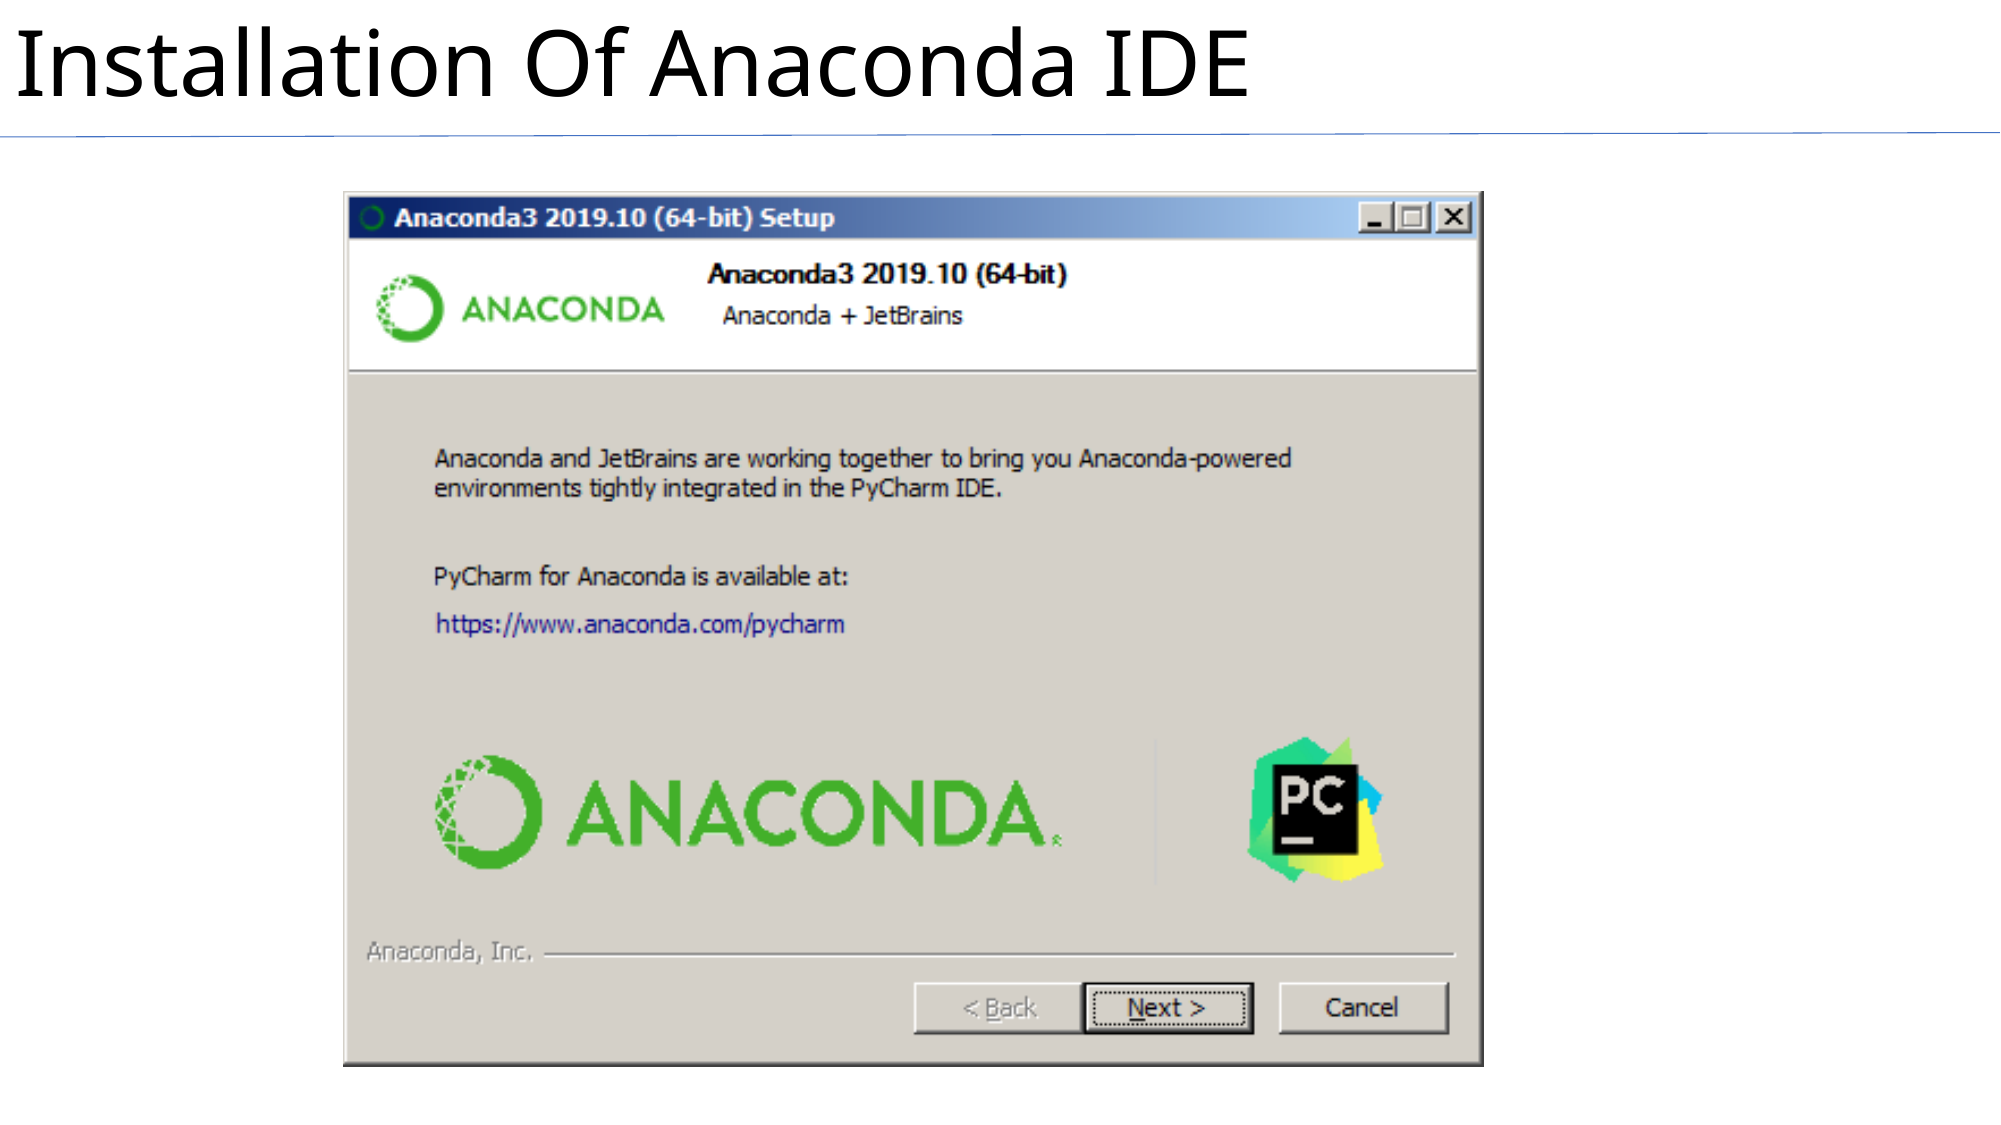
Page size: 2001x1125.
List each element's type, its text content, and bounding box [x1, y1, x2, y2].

picture [343, 191, 1484, 1067]
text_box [0, 132, 2000, 137]
text_box Installation Of Anaconda IDE [0, 0, 2000, 132]
